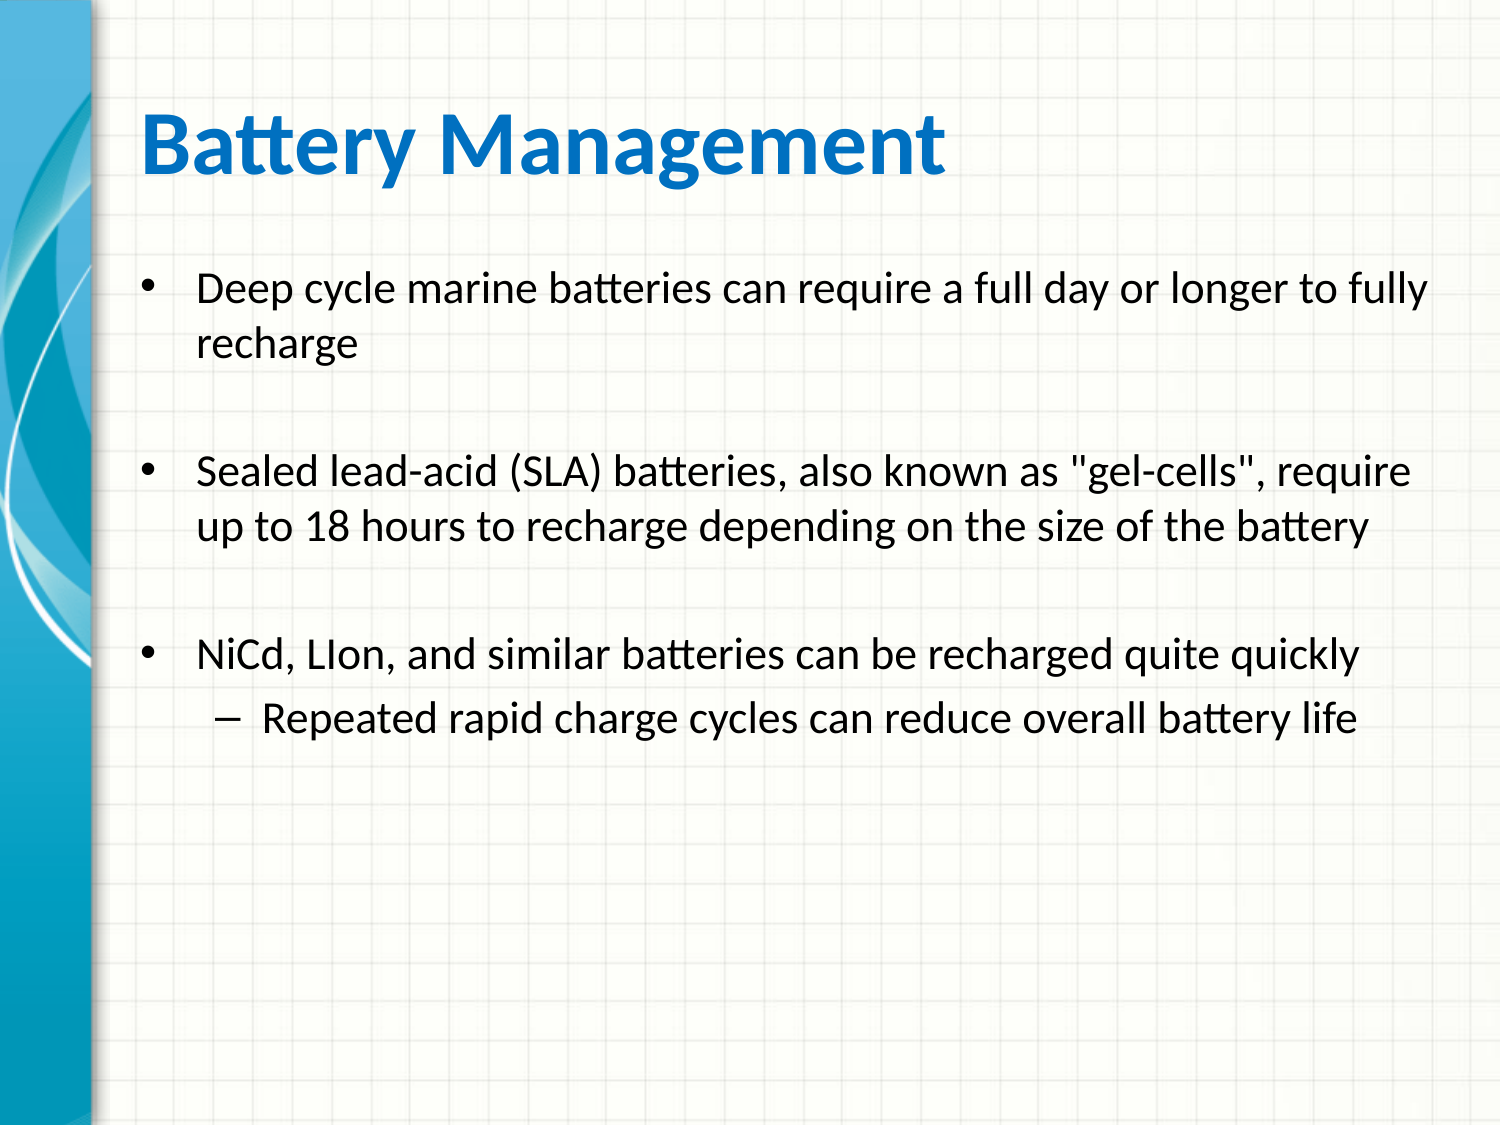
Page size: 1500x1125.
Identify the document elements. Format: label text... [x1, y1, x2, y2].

list Deep cycle marine batteries can require a full day or longer to fully recharge Sealed lead-acid (SLA) batteries, also known as "gel-cells", require up to 18 hours to recharge depending on the size of the battery NiCd, LIon, and similar batteries can be recharged quite quickly Repeated rapid charge cycles can reduce overall battery life [125, 249, 1450, 955]
picture [0, 0, 1500, 1125]
title Battery Management [125, 44, 1450, 232]
